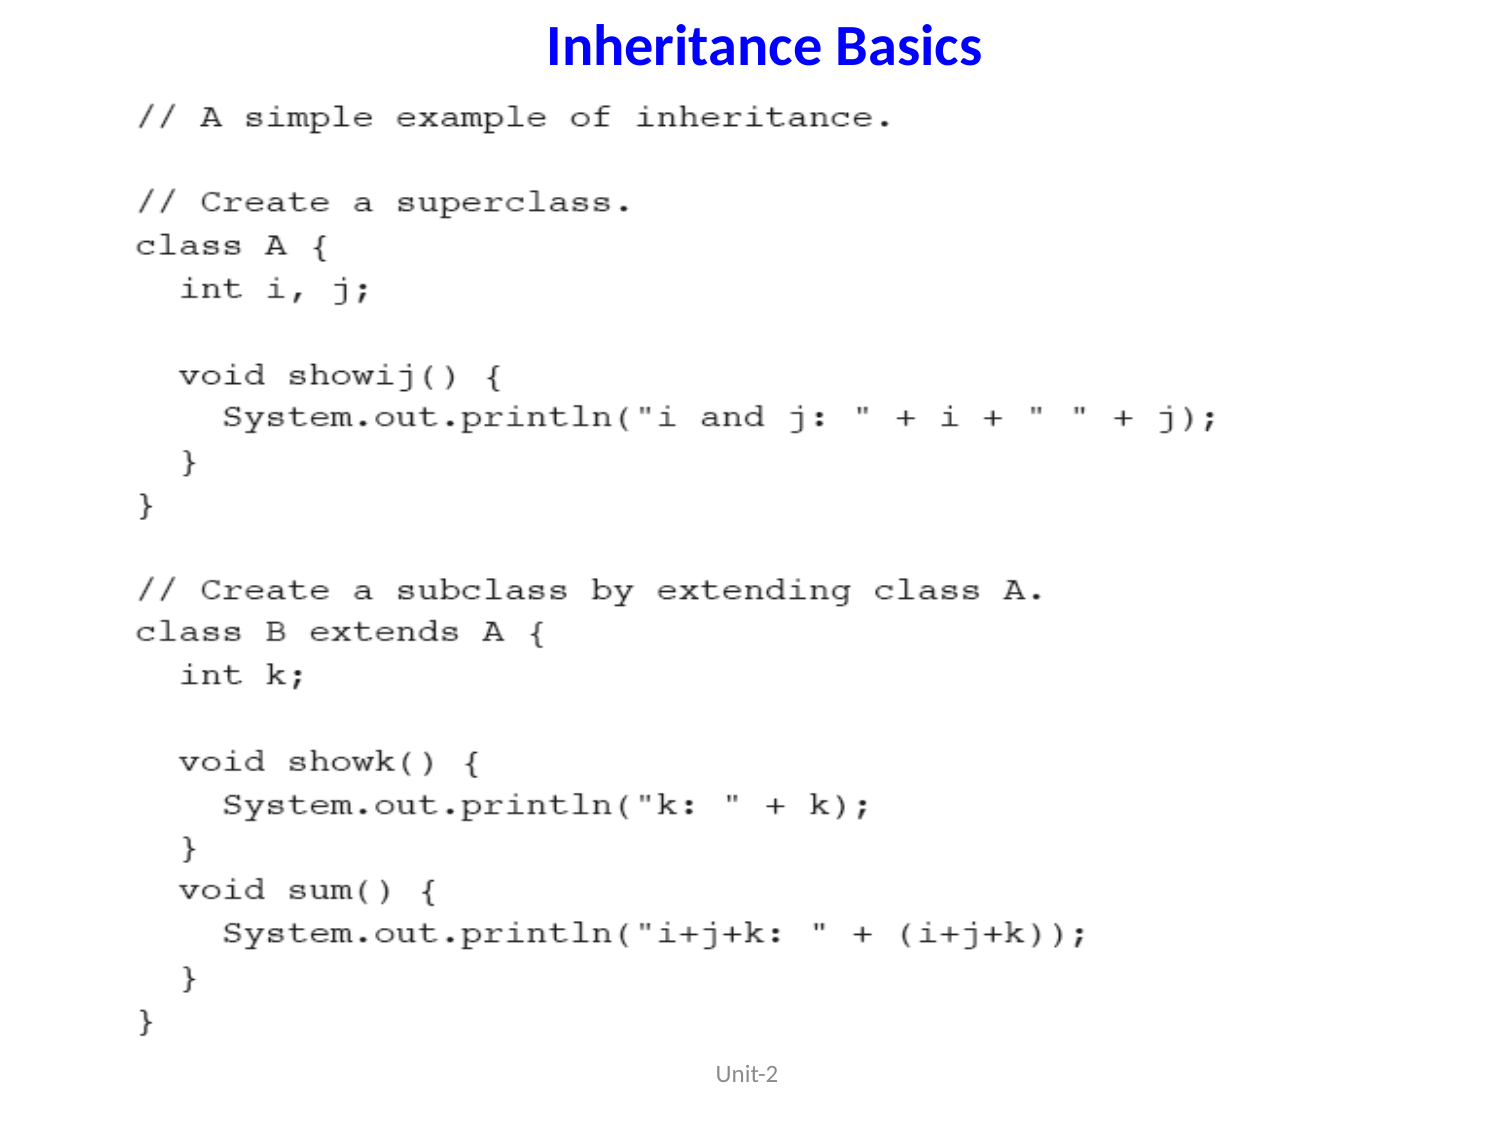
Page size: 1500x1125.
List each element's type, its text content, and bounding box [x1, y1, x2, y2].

footer Unit-2 [512, 1060, 988, 1103]
picture [124, 99, 1238, 1051]
text_box Inheritance Basics [532, 0, 1011, 85]
